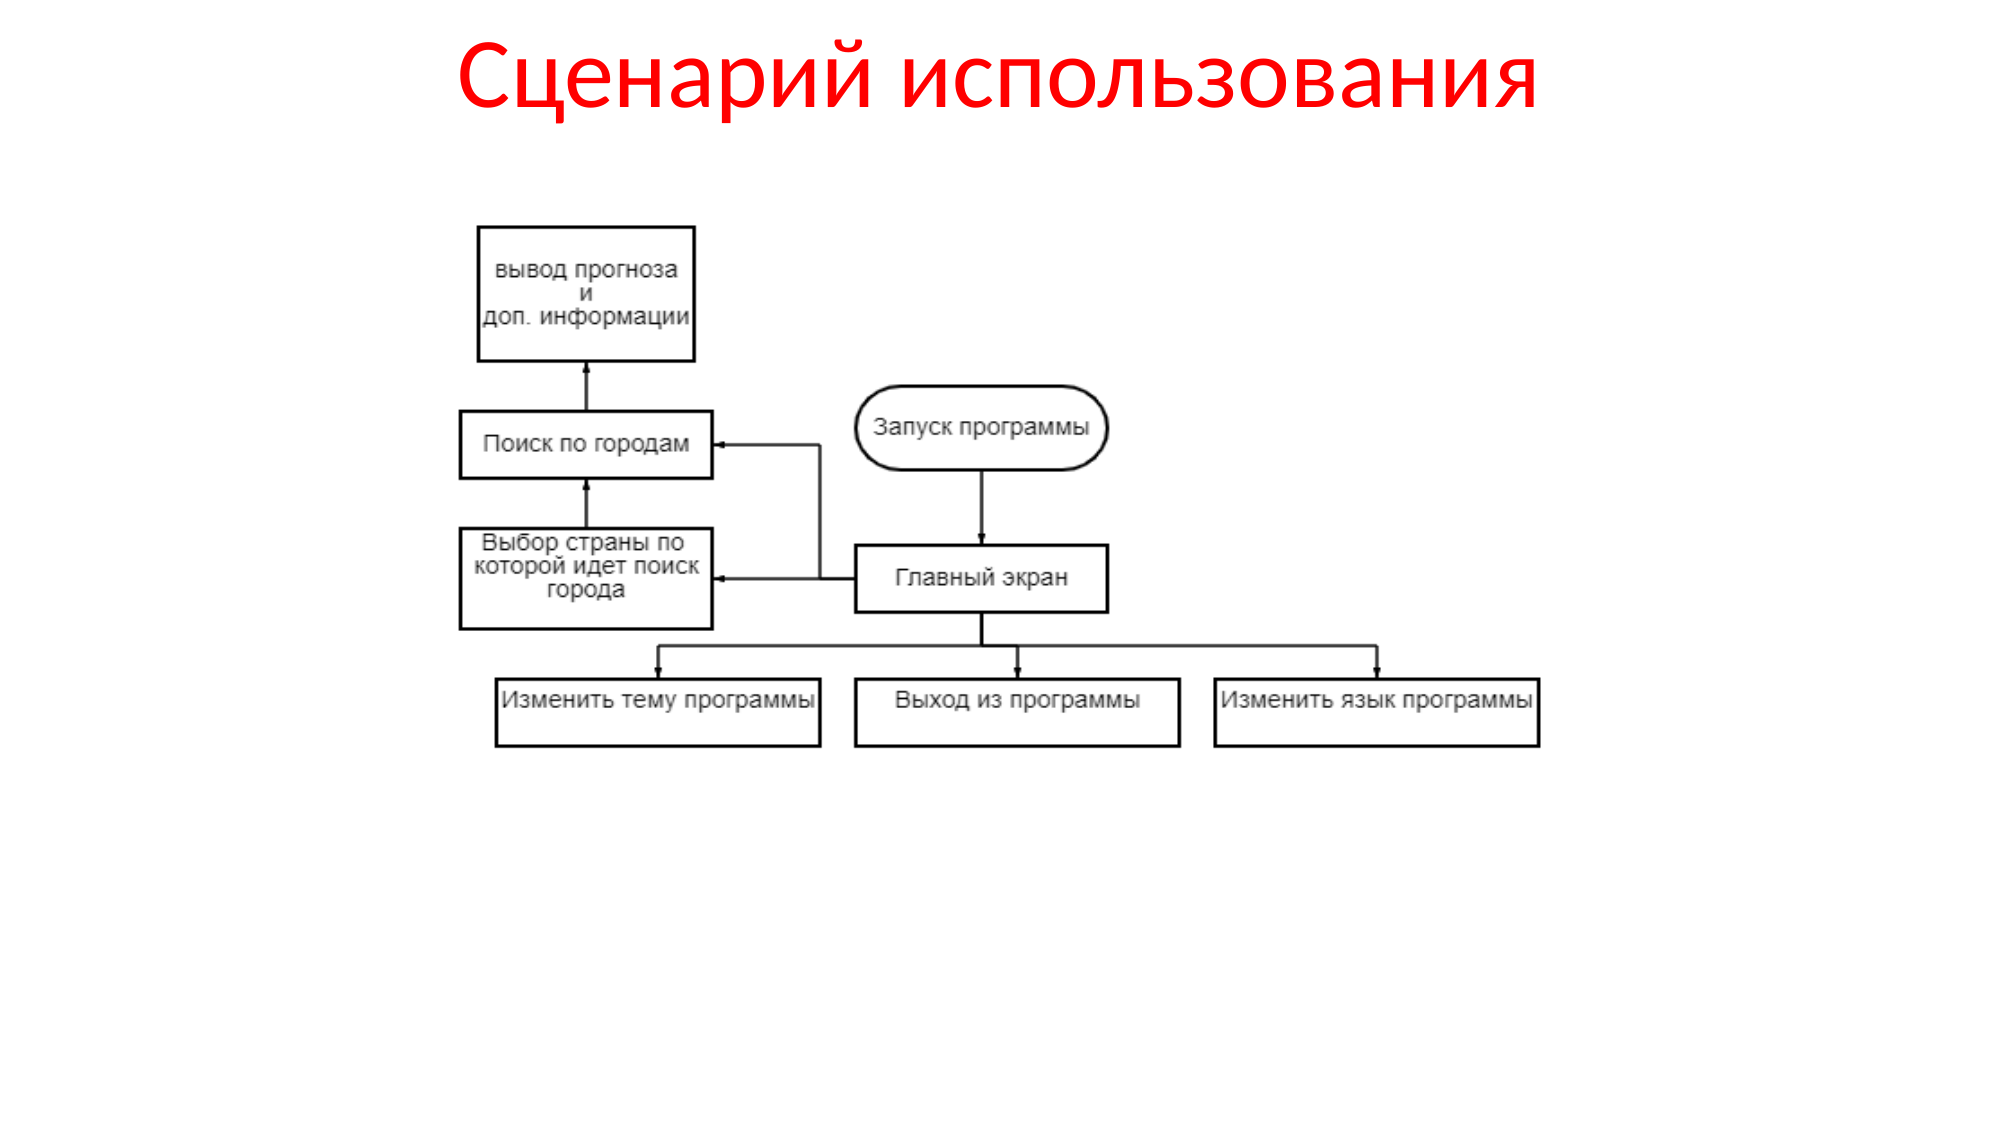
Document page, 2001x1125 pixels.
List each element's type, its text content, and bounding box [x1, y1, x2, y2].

text_box Сценарий использования [443, 0, 1557, 135]
picture [425, 194, 1575, 780]
